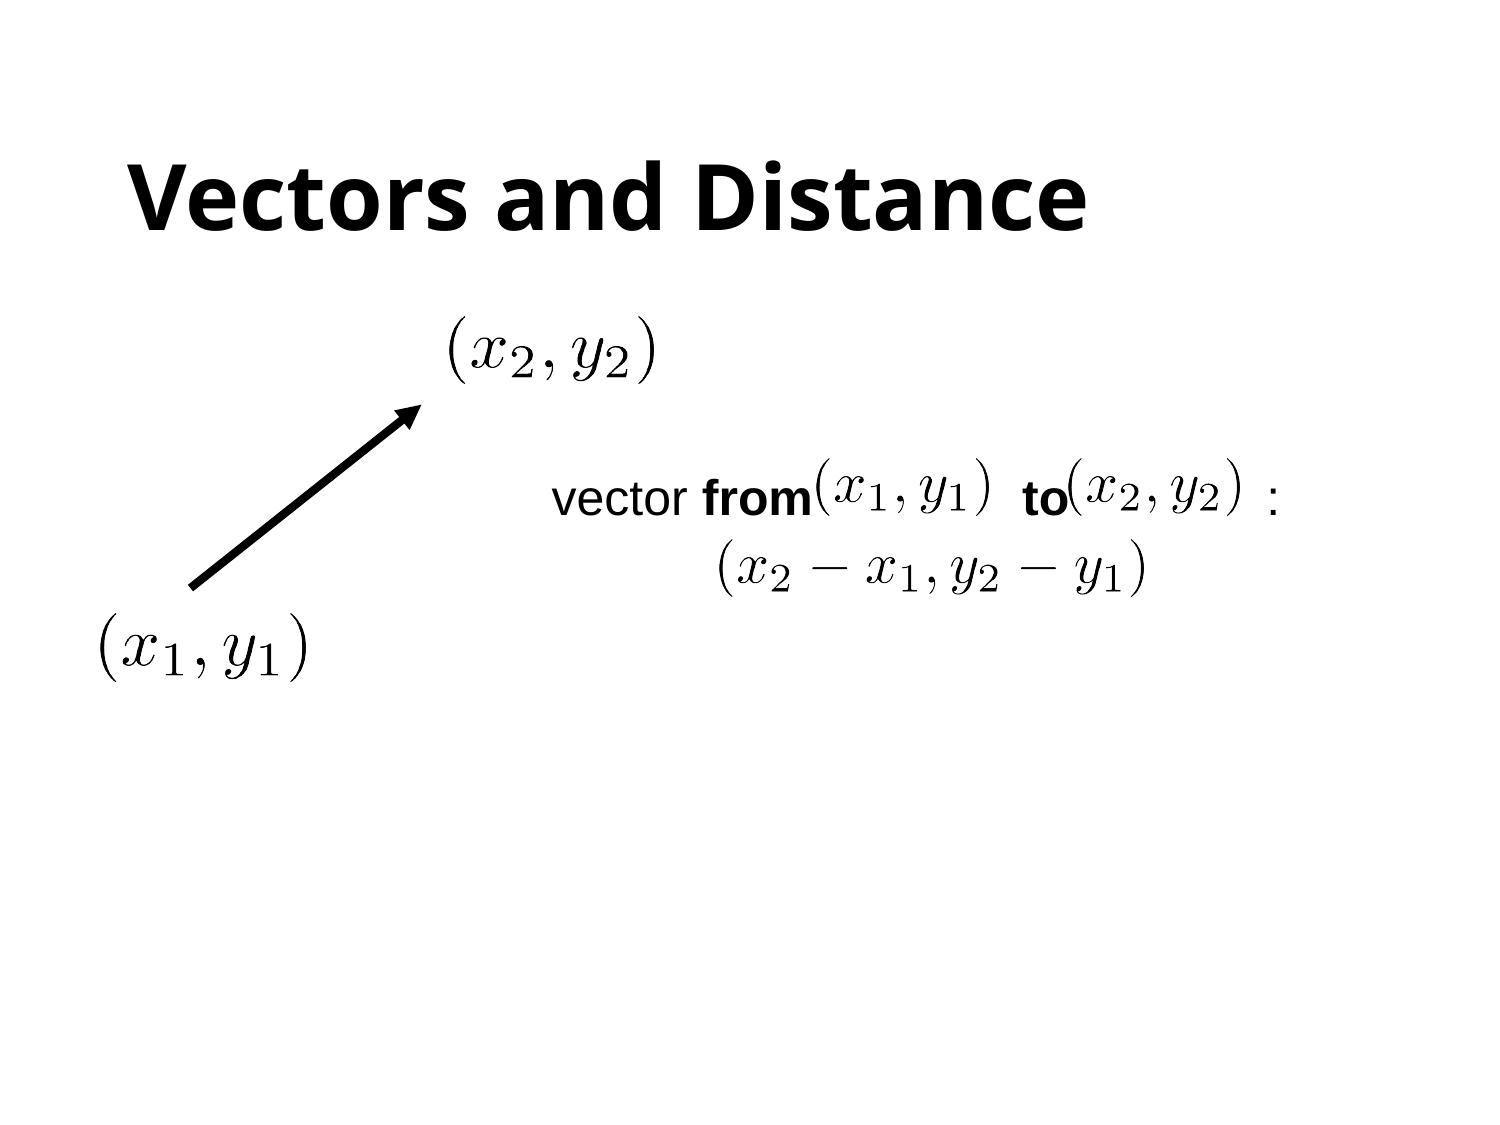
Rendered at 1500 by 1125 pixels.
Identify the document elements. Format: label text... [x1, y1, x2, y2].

text_box vector from to : [536, 458, 1296, 534]
title Vectors and Distance [112, 100, 1388, 288]
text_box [190, 404, 422, 589]
picture [100, 613, 306, 683]
picture [449, 315, 655, 385]
picture [816, 458, 990, 517]
picture [719, 539, 1145, 597]
picture [1068, 458, 1241, 516]
